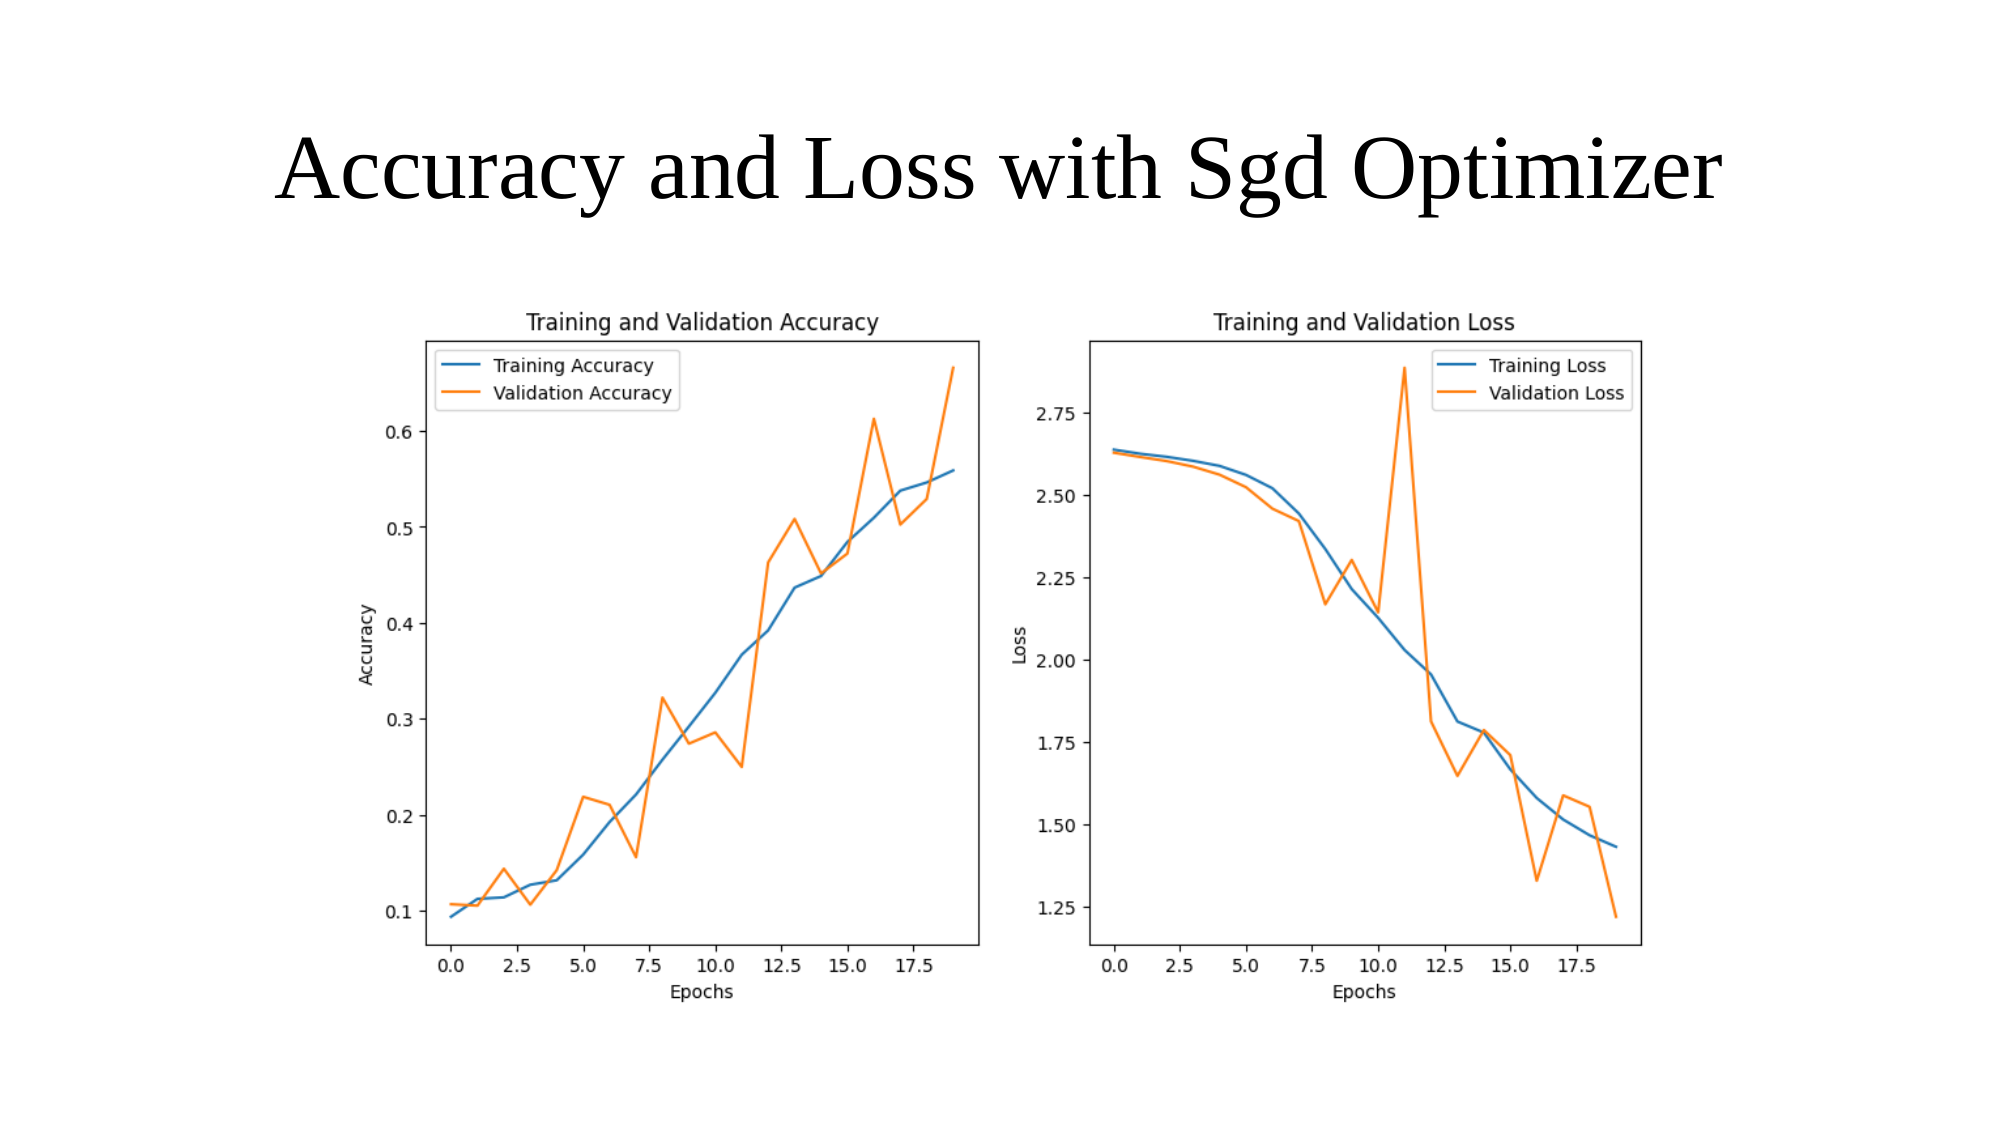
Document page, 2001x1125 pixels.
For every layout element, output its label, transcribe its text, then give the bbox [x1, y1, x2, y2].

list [346, 299, 1654, 1014]
title Accuracy and Loss with Sgd Optimizer [137, 59, 1863, 278]
